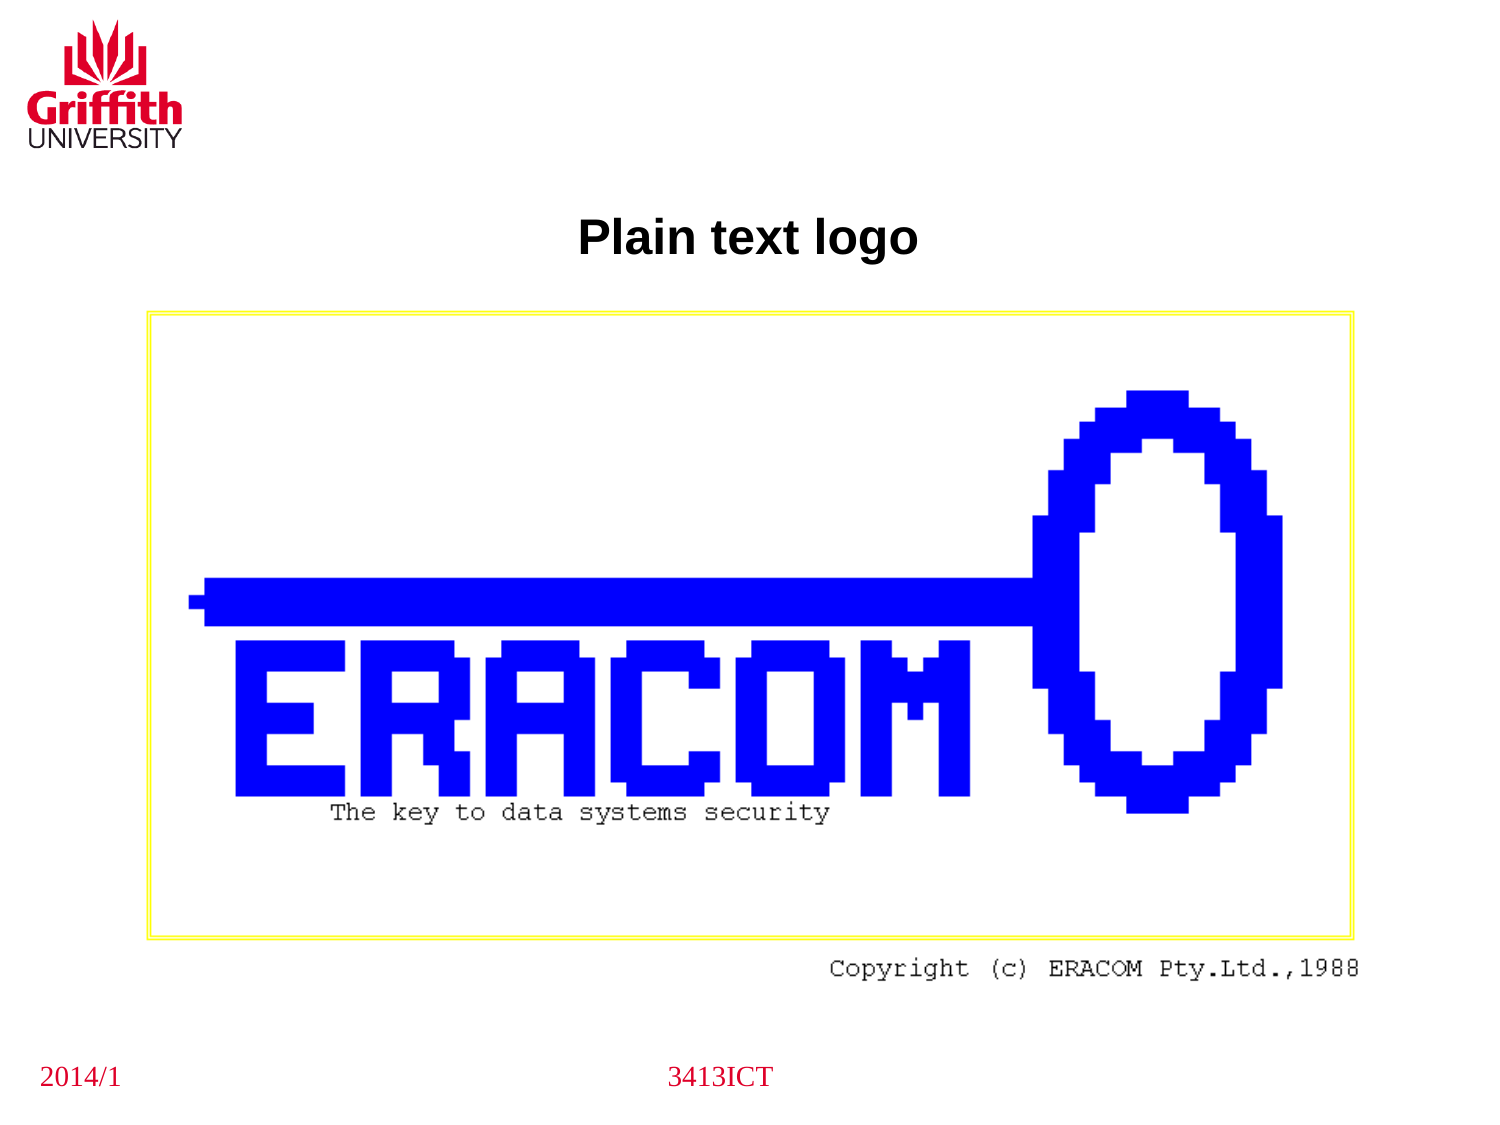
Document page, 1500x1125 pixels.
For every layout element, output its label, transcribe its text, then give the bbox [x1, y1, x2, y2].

picture [125, 258, 1375, 992]
slide_number 2014/1 [24, 1049, 338, 1101]
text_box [563, 197, 935, 272]
footer 3413ICT [407, 1049, 1034, 1101]
picture [23, 15, 186, 151]
